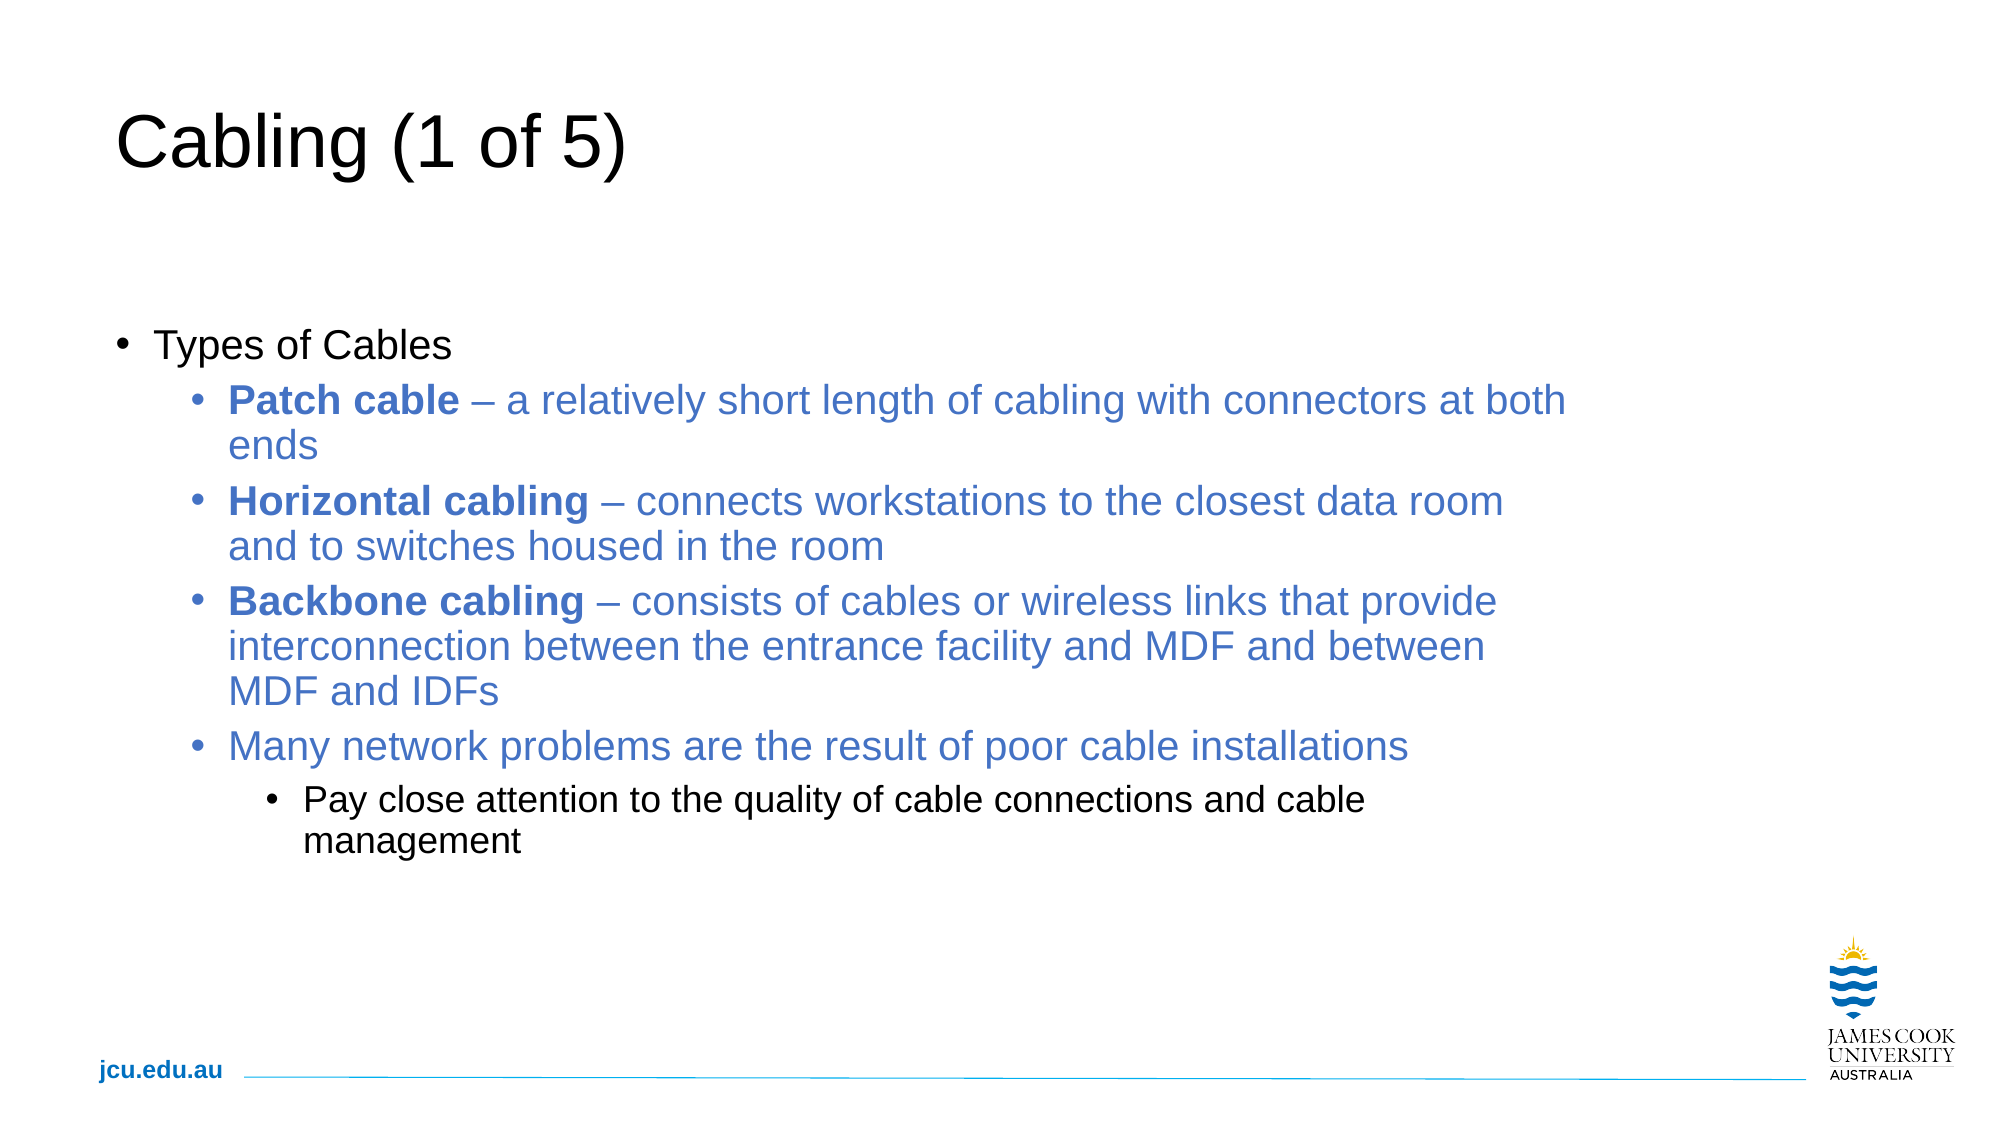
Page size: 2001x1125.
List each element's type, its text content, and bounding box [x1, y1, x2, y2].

picture [1827, 934, 1956, 1080]
title Cabling (1 of 5) [100, 95, 1863, 278]
list Types of Cables Patch cable – a relatively short length of cabling with connectors at both ends Horizontal cabling – connects workstations to the closest data room and to switches housed in the room Backbone cabling – consists of cables or wireless links that provide interconnection between the entrance facility and MDF and between MDF and IDFs Many network problems are the result of poor cable installations Pay close attention to the quality of cable connections and cable management [100, 315, 1585, 1014]
